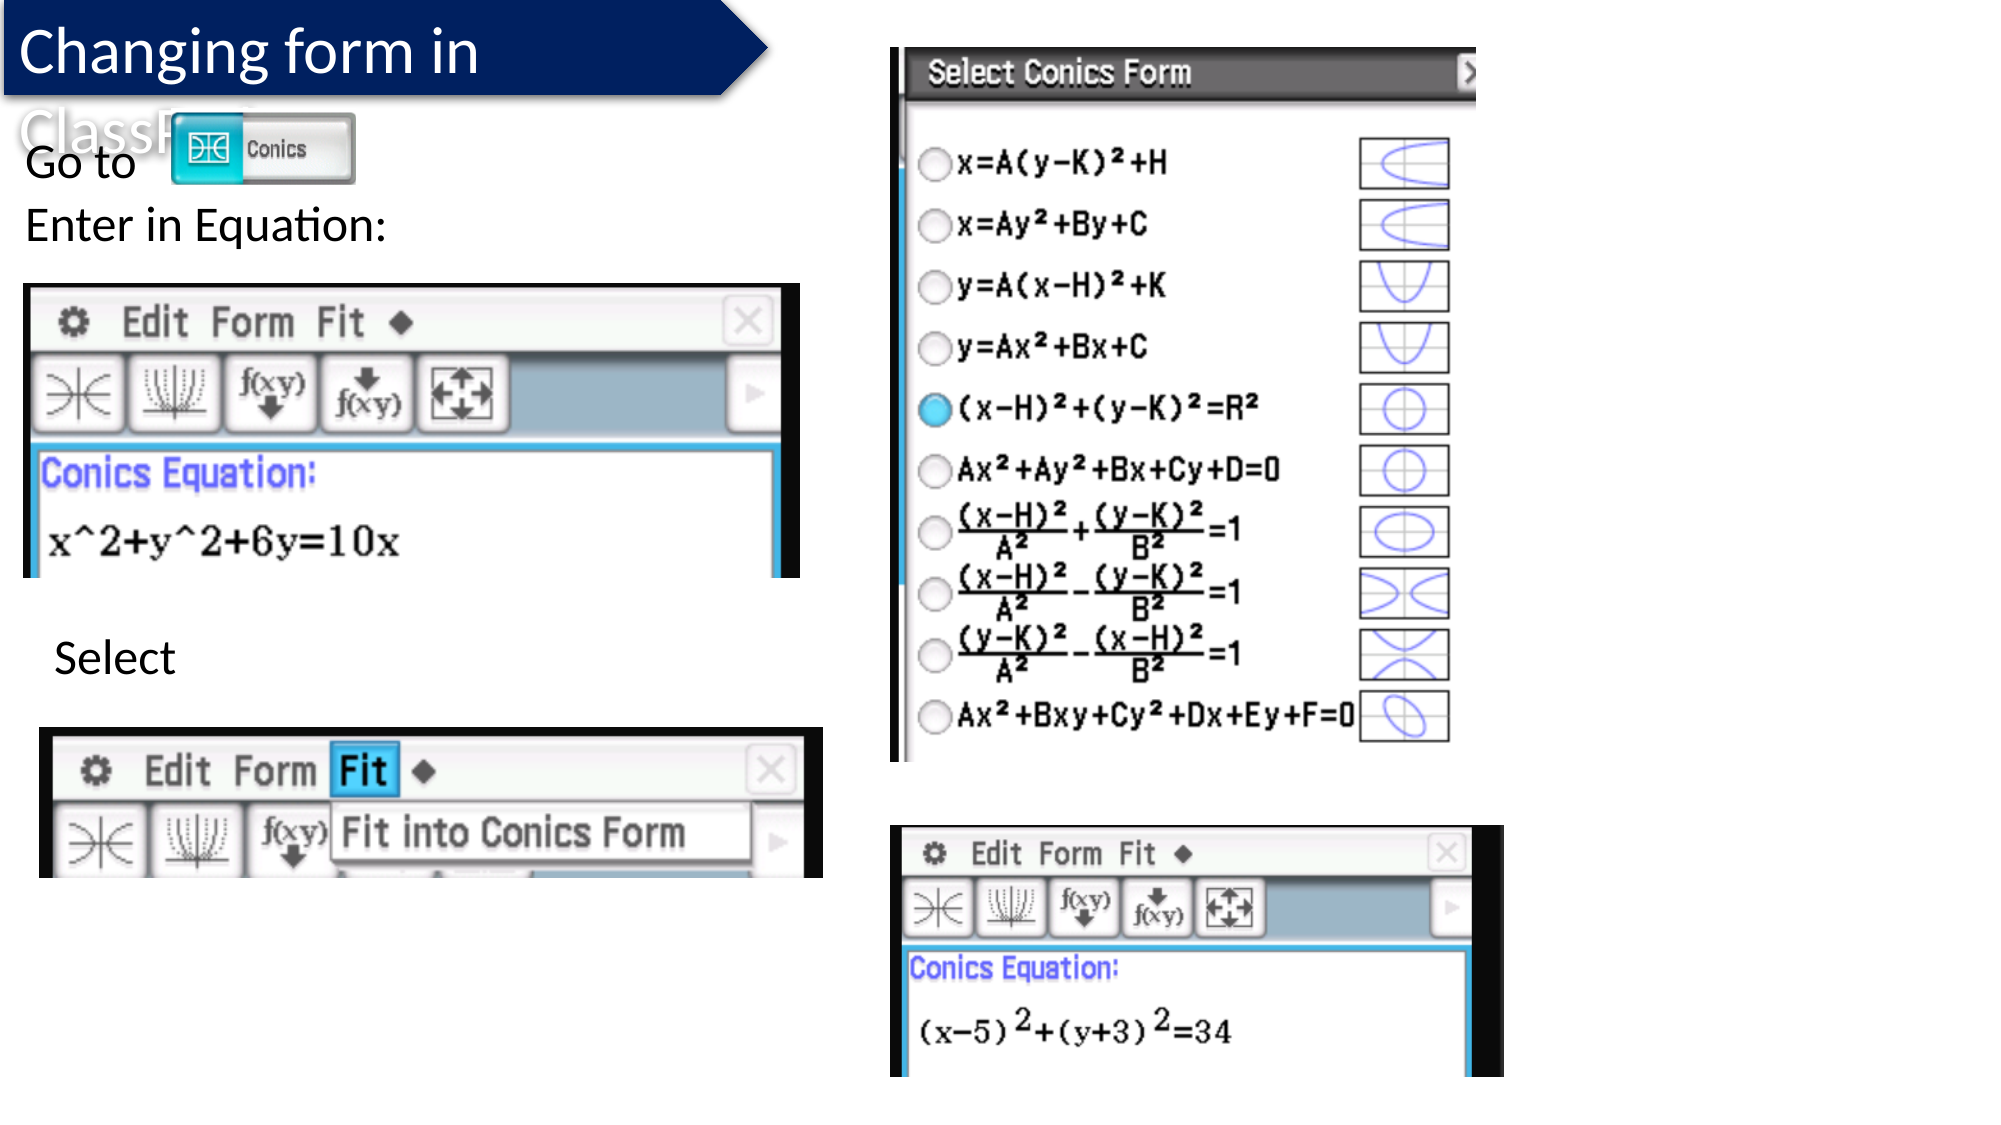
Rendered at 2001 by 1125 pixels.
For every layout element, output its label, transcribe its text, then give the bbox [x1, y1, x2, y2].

picture [890, 47, 1476, 763]
text_box Select [39, 617, 890, 693]
picture [890, 825, 1504, 1077]
picture [171, 108, 356, 185]
text_box Go to [10, 120, 890, 196]
picture [22, 283, 800, 578]
text_box Changing form in ClassPad [4, 0, 768, 95]
picture [39, 727, 823, 878]
